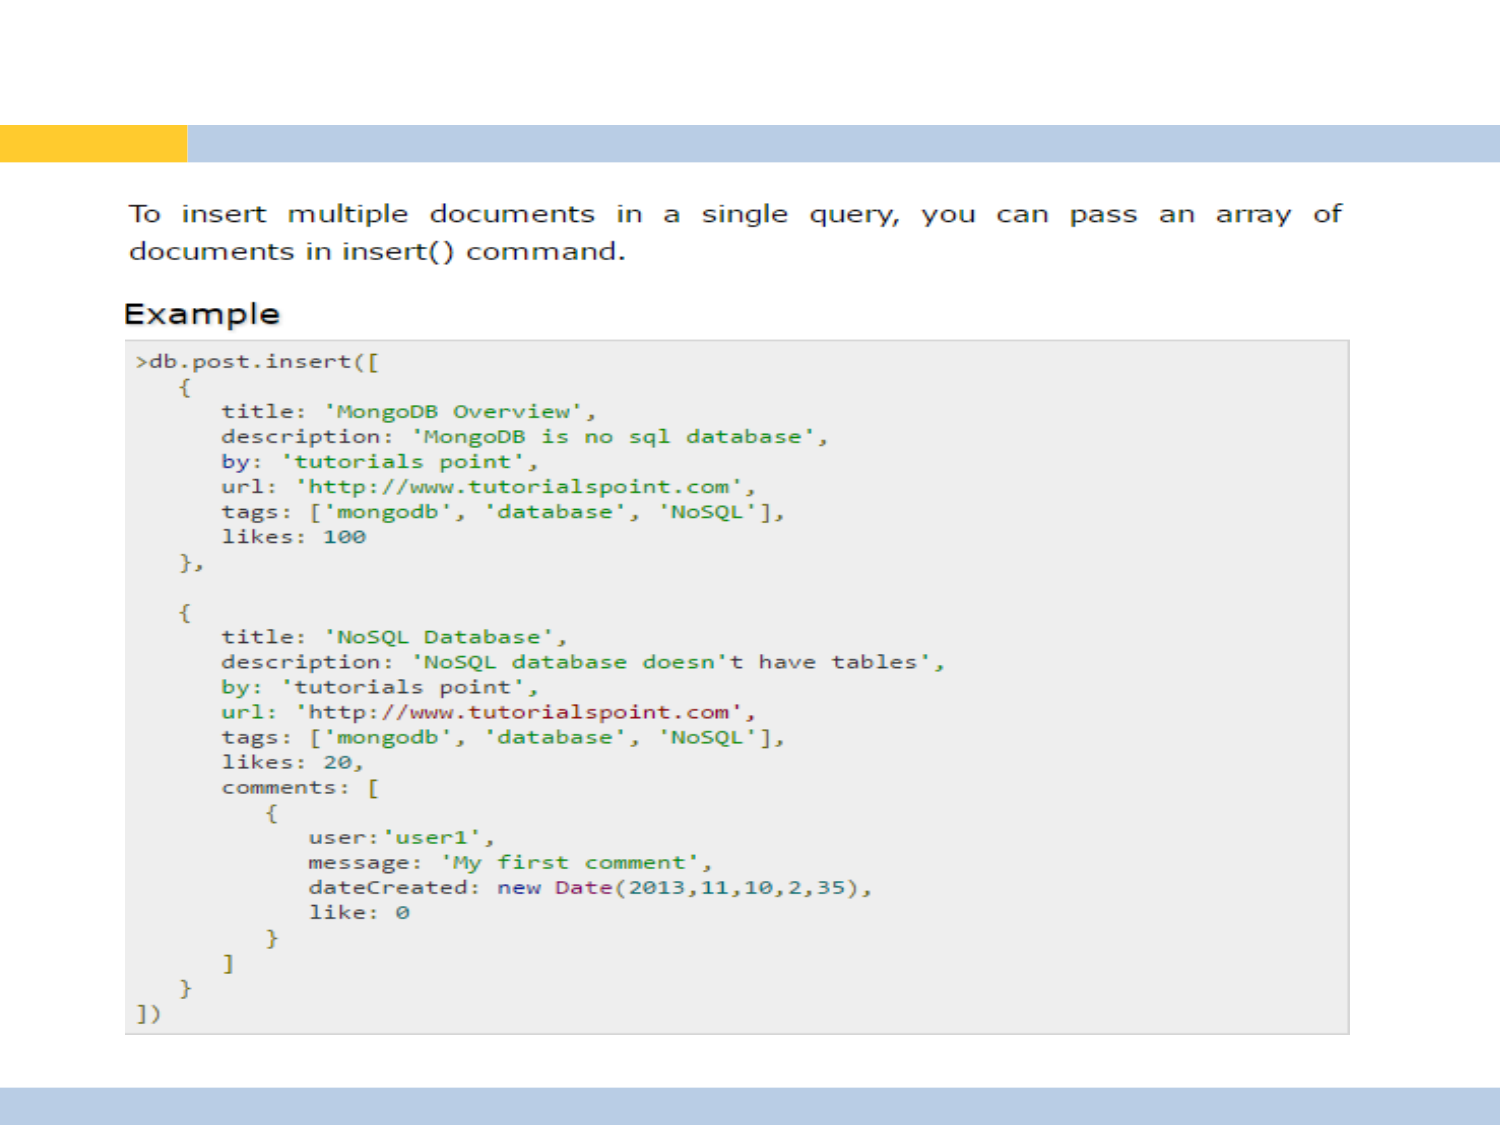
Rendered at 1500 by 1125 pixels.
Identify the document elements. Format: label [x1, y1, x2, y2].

picture [124, 199, 1351, 1035]
